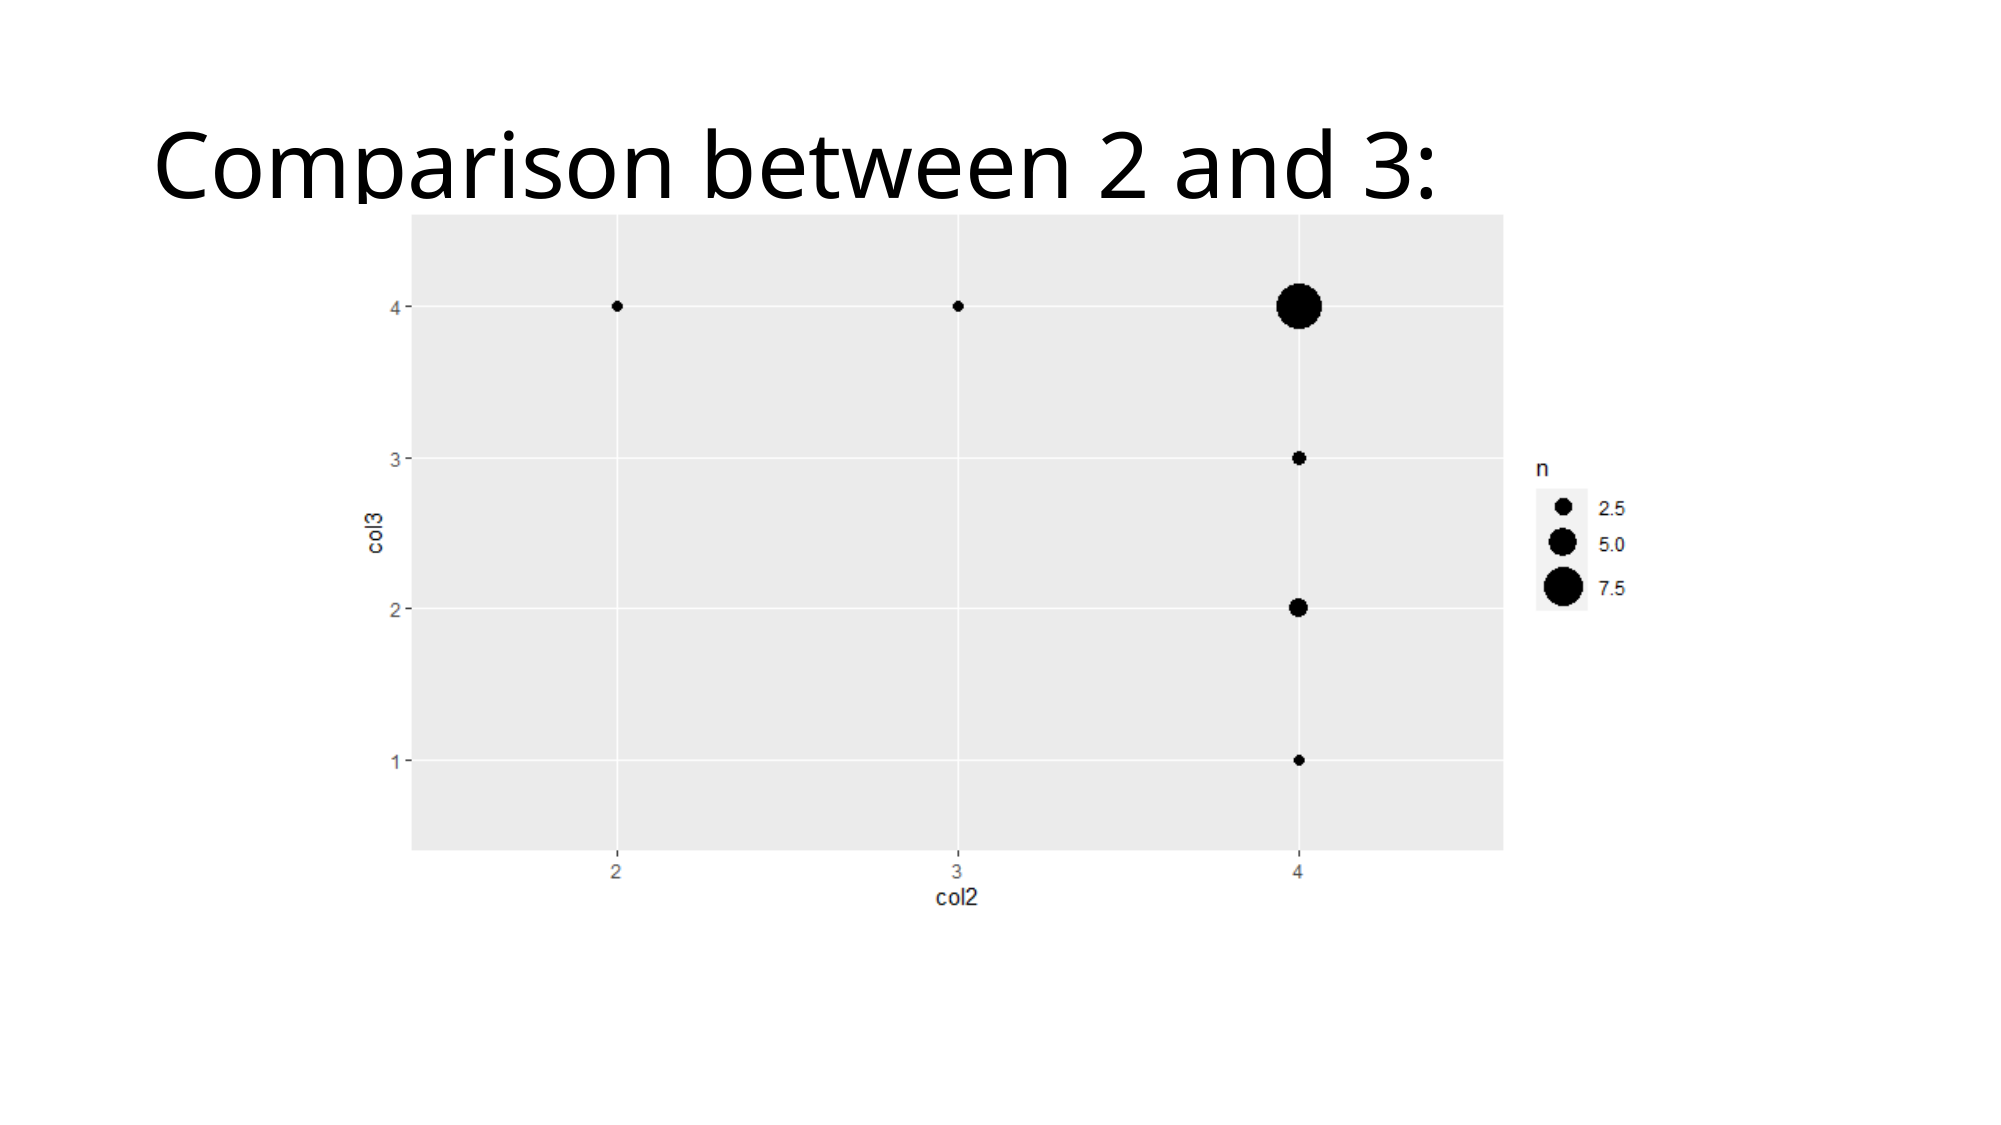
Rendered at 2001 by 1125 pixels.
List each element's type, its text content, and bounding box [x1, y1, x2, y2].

picture [351, 204, 1649, 921]
title Comparison between 2 and 3: [137, 59, 1863, 278]
